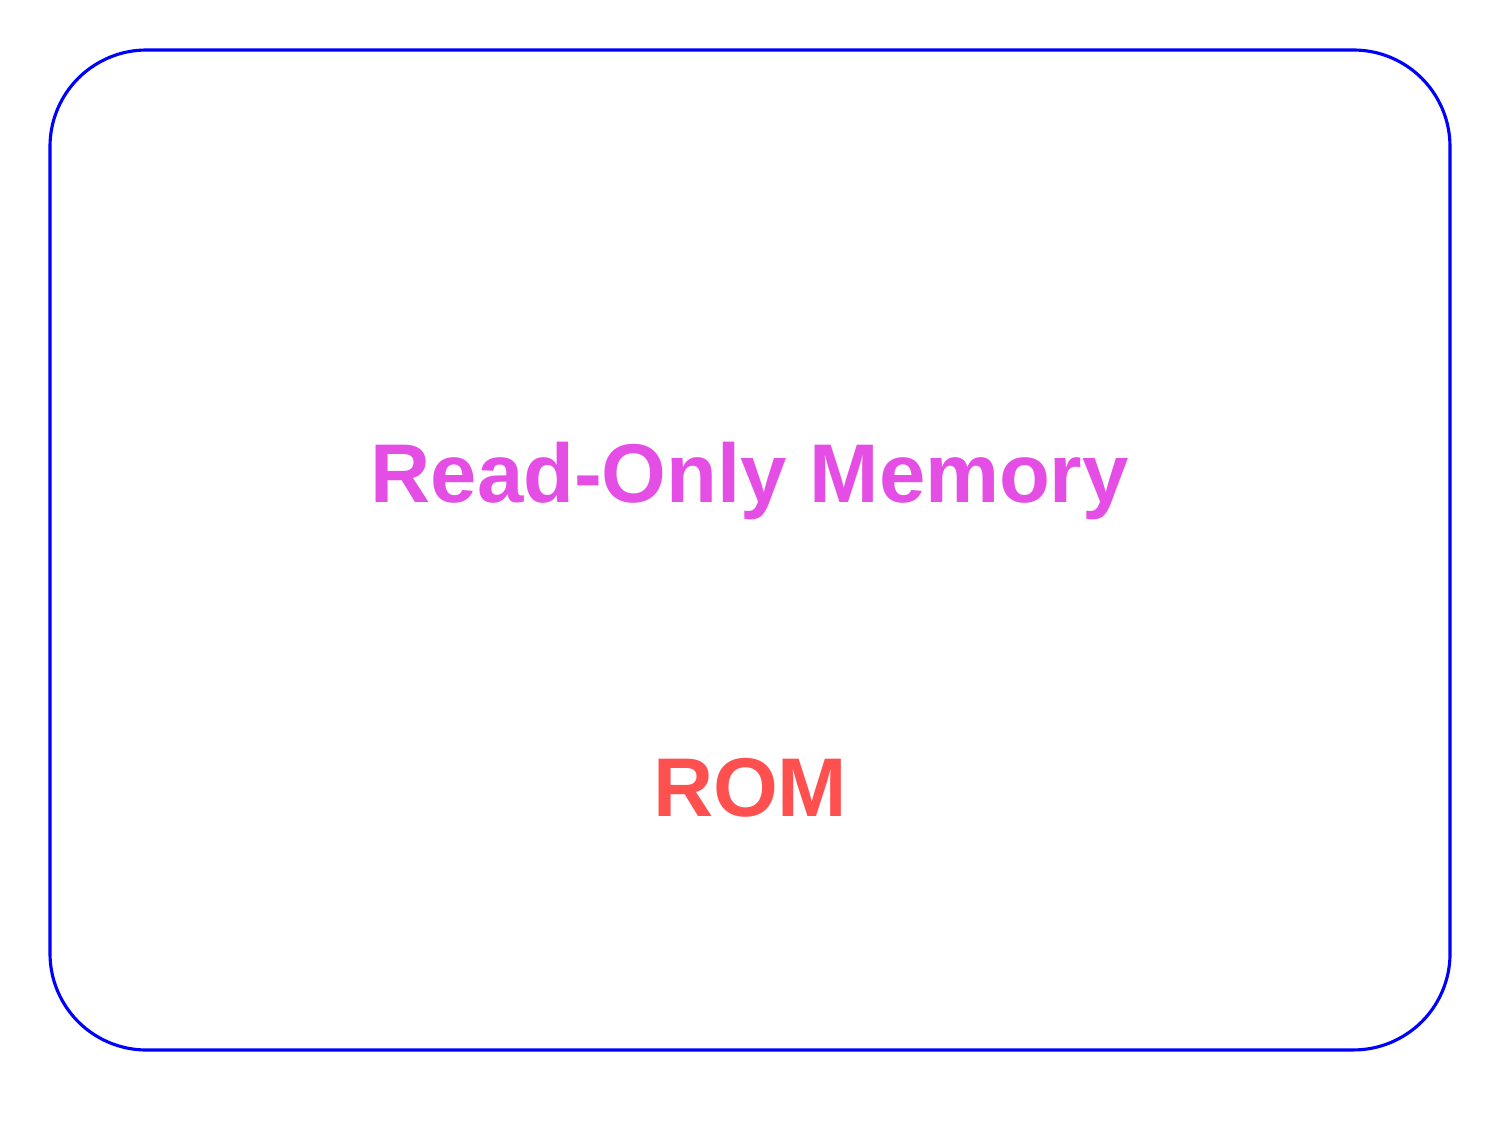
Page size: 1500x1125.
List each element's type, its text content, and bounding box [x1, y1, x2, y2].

title Read-Only Memory [113, 374, 1387, 563]
subtitle ROM [226, 639, 1274, 928]
